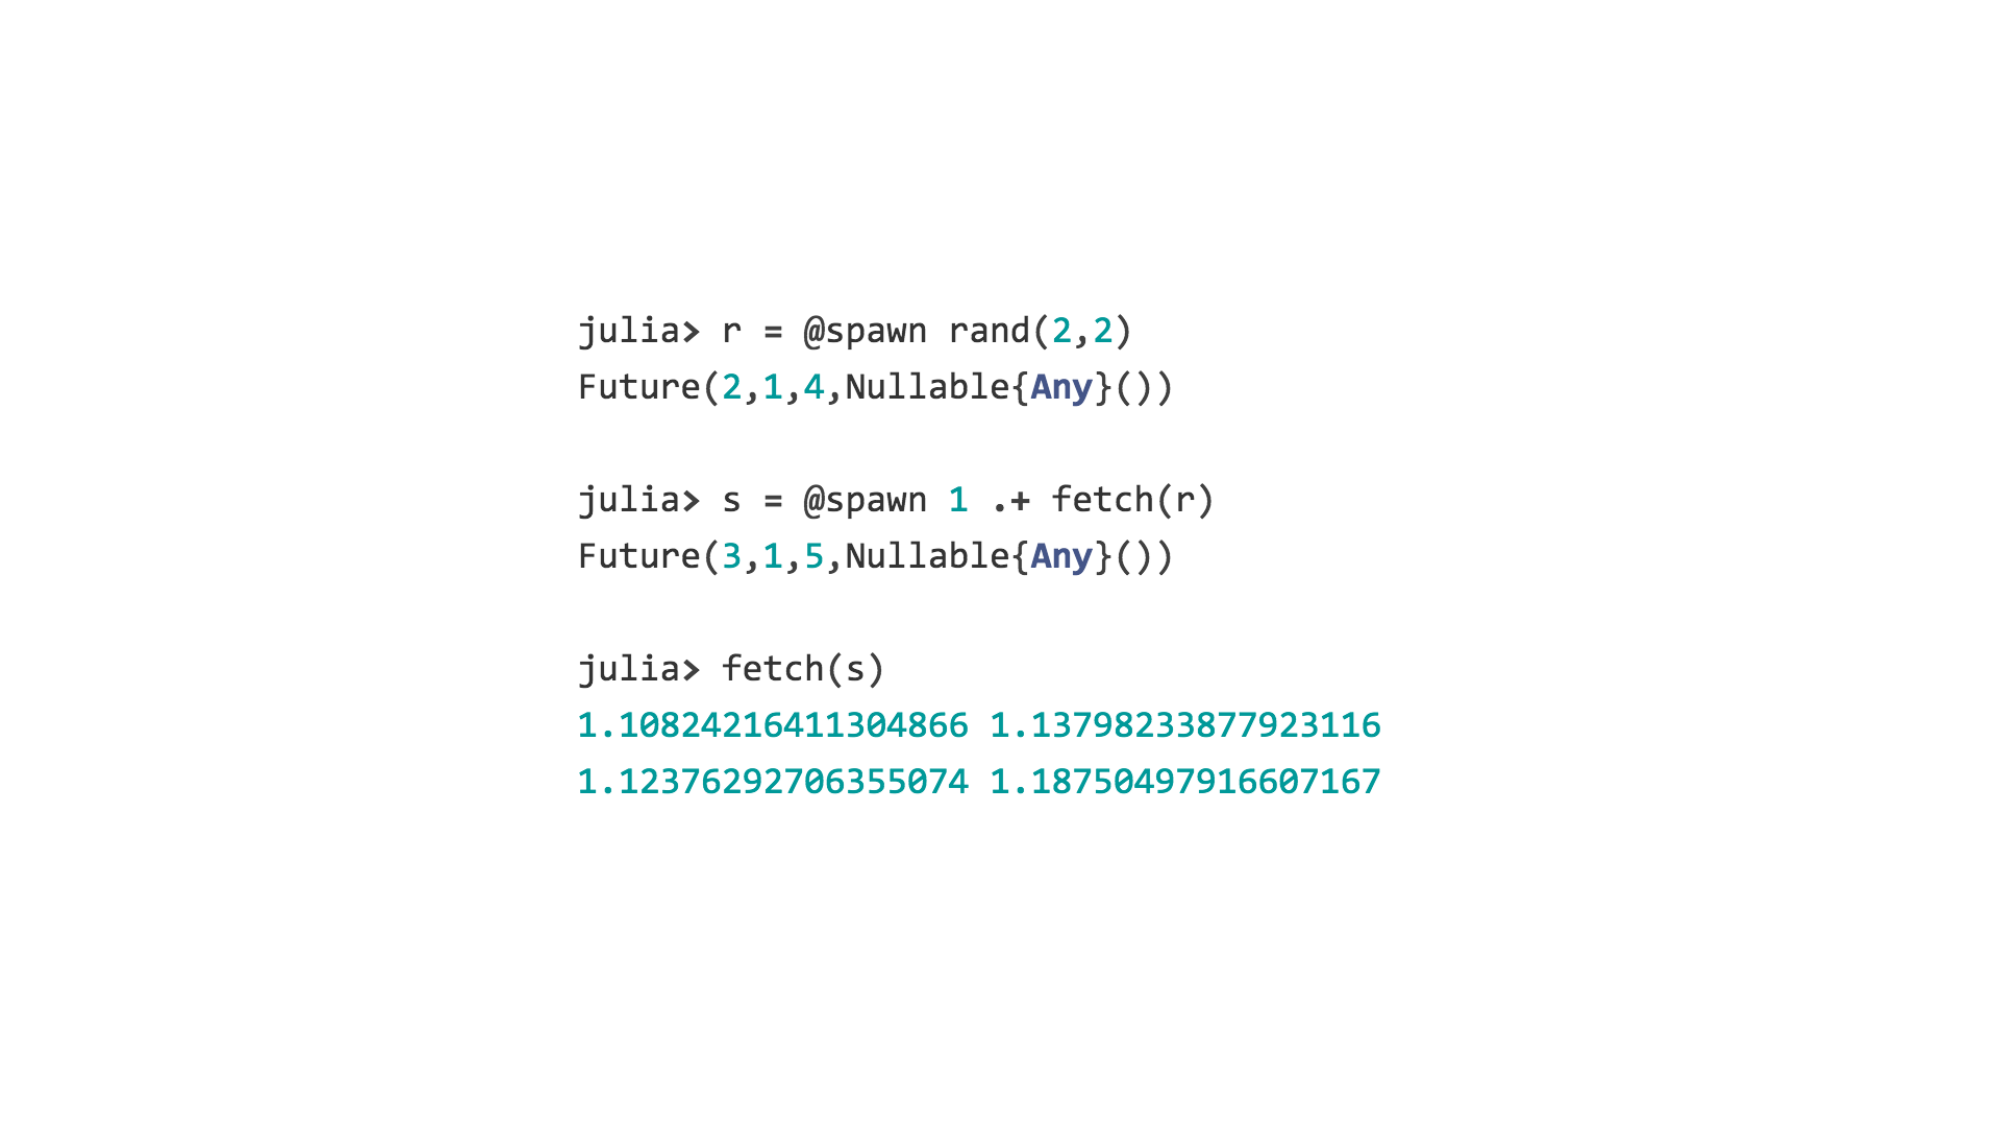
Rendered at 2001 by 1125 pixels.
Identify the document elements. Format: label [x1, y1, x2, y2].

picture [553, 290, 1447, 835]
